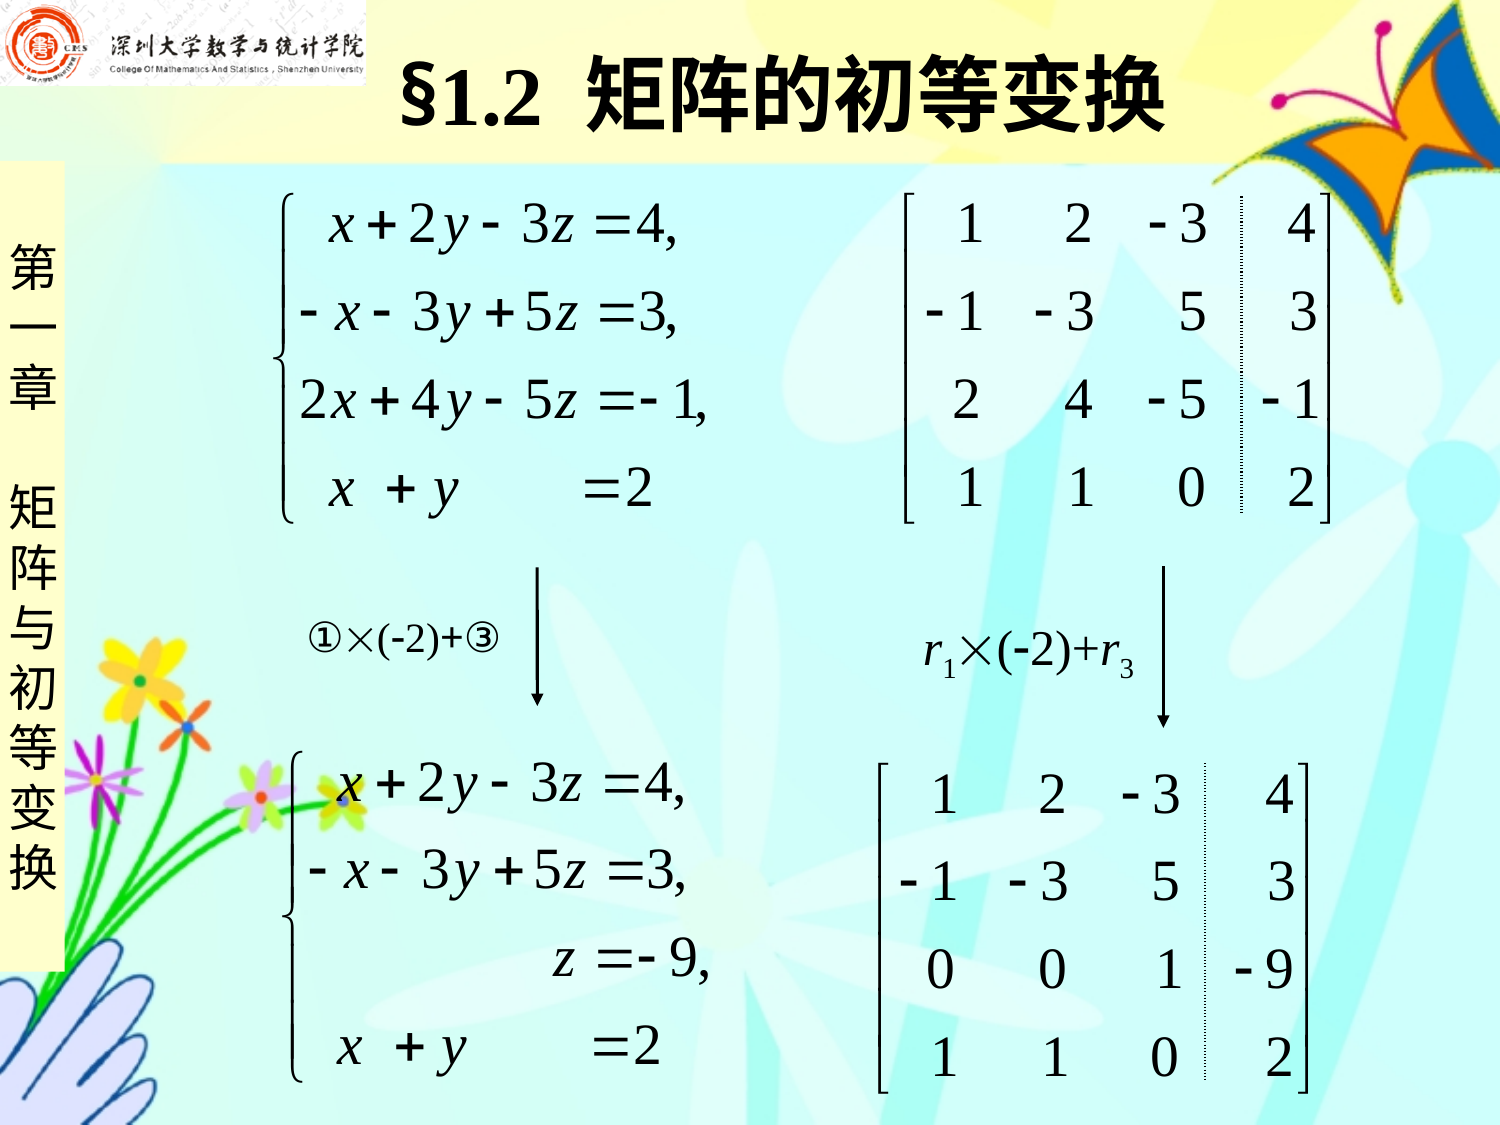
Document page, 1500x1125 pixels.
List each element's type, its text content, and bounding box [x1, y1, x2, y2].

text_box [261, 184, 719, 537]
title §1.2 矩阵的初等变换 [383, 0, 1206, 194]
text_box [891, 184, 1354, 537]
text_box ①(2)+③ [291, 588, 517, 668]
picture [0, 0, 1500, 1125]
text_box r1(2)+r3 [908, 587, 1150, 692]
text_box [269, 742, 719, 1095]
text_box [865, 754, 1332, 1107]
